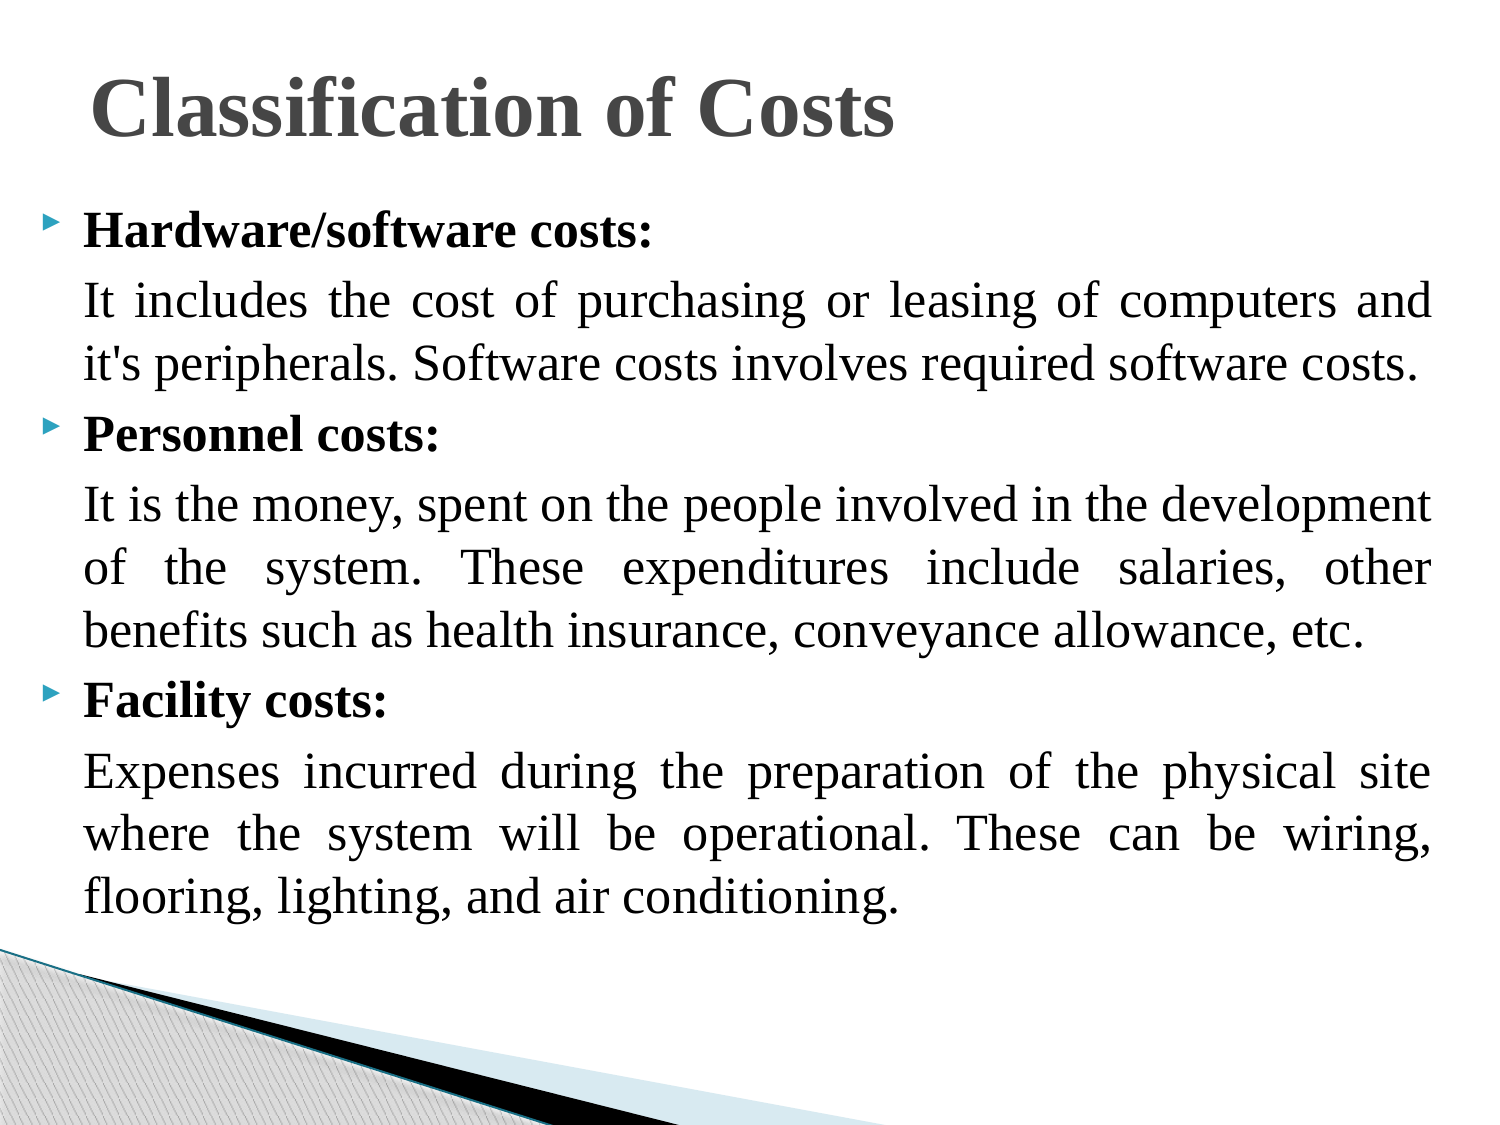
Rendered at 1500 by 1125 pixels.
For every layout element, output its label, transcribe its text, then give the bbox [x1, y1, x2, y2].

title Classification of Costs [75, 24, 1425, 180]
list Hardware/software costs: It includes the cost of purchasing or leasing of computers and it's peripherals. Software costs involves required software costs. Personnel costs: It is the money, spent on the people involved in the development of the system. These expenditures include salaries, other benefits such as health insurance, conveyance allowance, etc. Facility costs: Expenses incurred during the preparation of the physical site where the system will be operational. These can be wiring, flooring, lighting, and air conditioning. [12, 187, 1450, 1050]
